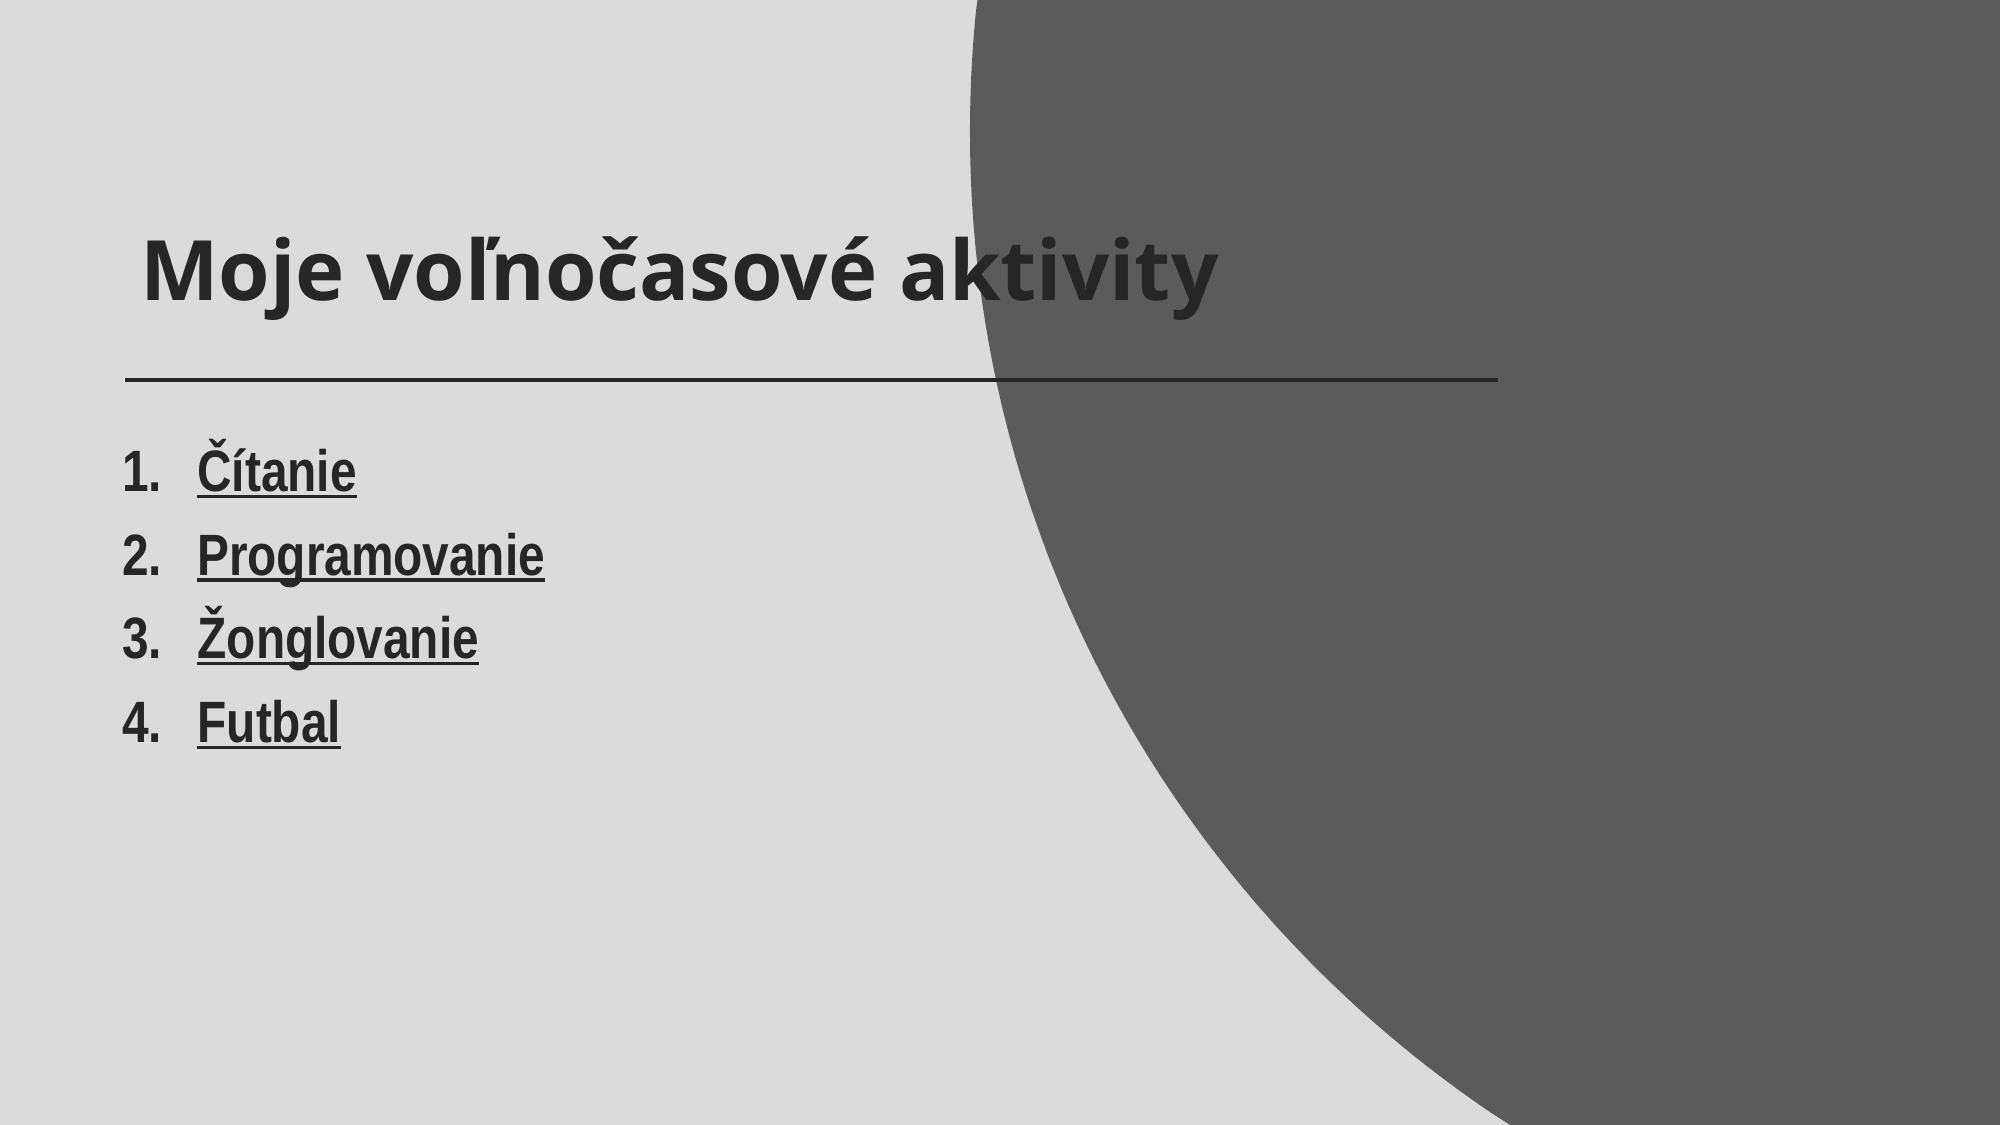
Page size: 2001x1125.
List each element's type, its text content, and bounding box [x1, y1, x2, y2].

title Moje voľnočasové aktivity [125, 59, 1604, 327]
list Čítanie Programovanie Žonglovanie Futbal [107, 433, 1586, 980]
text_box [971, 0, 2000, 1125]
